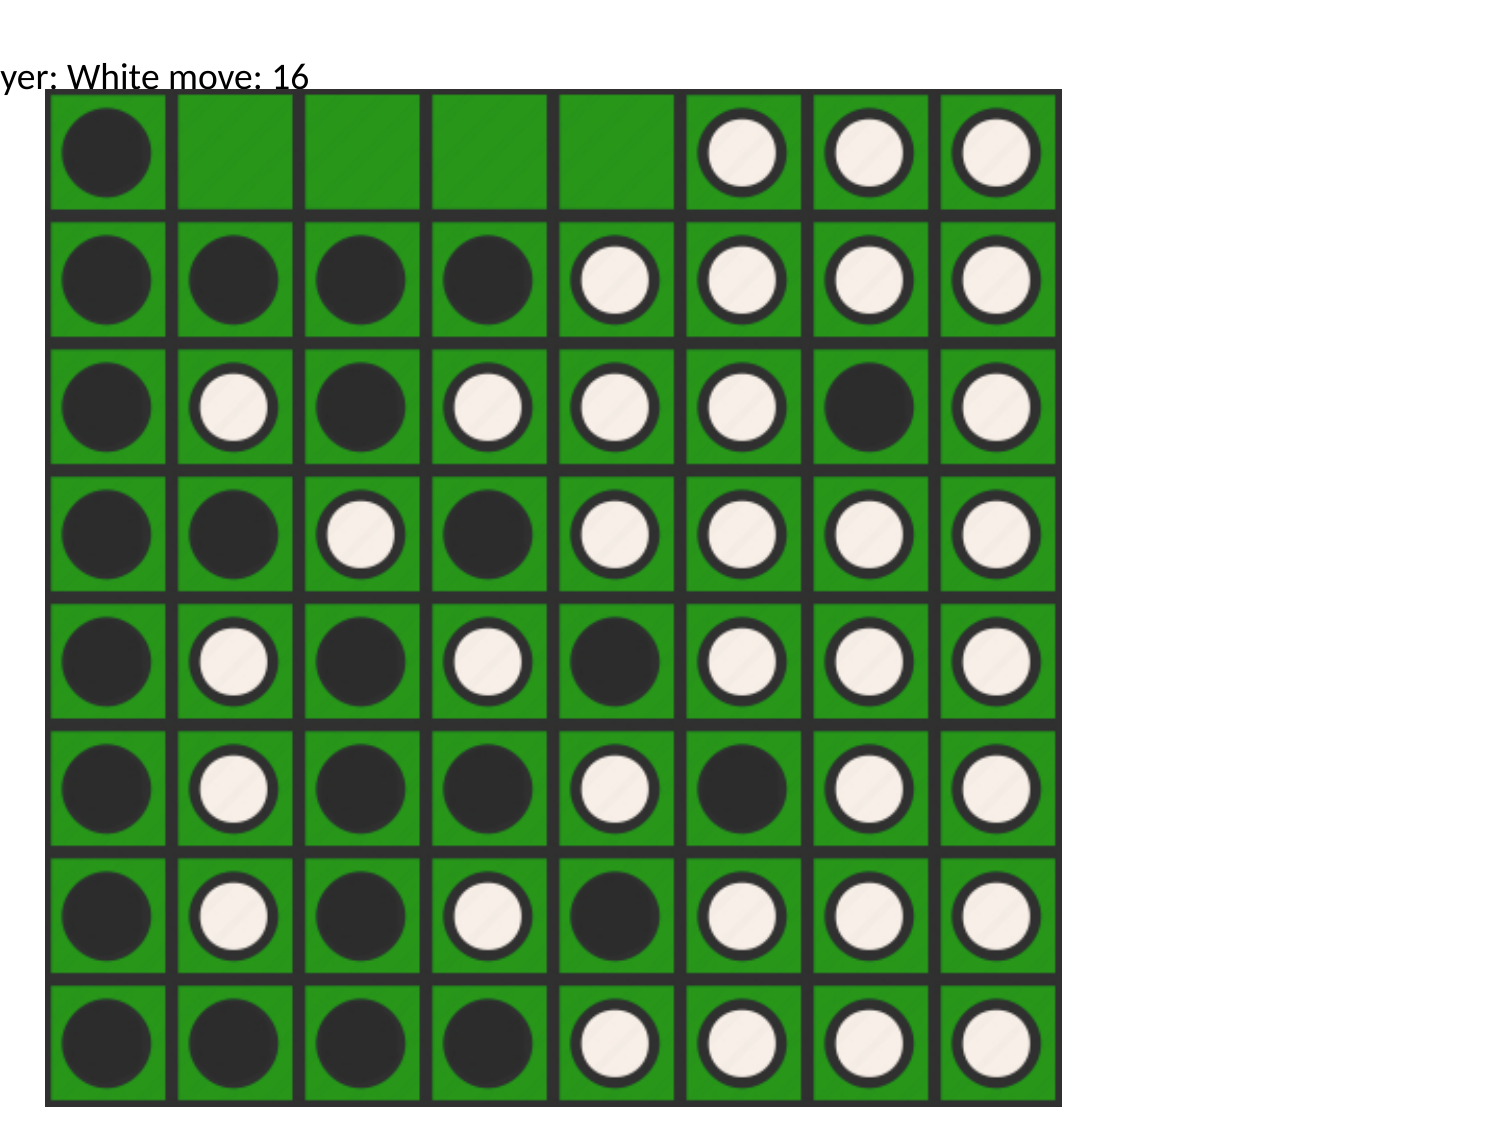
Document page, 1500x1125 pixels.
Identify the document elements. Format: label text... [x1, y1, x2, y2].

picture [44, 89, 1062, 1107]
text_box turn: 56 player: White move: 16 [0, 44, 325, 105]
